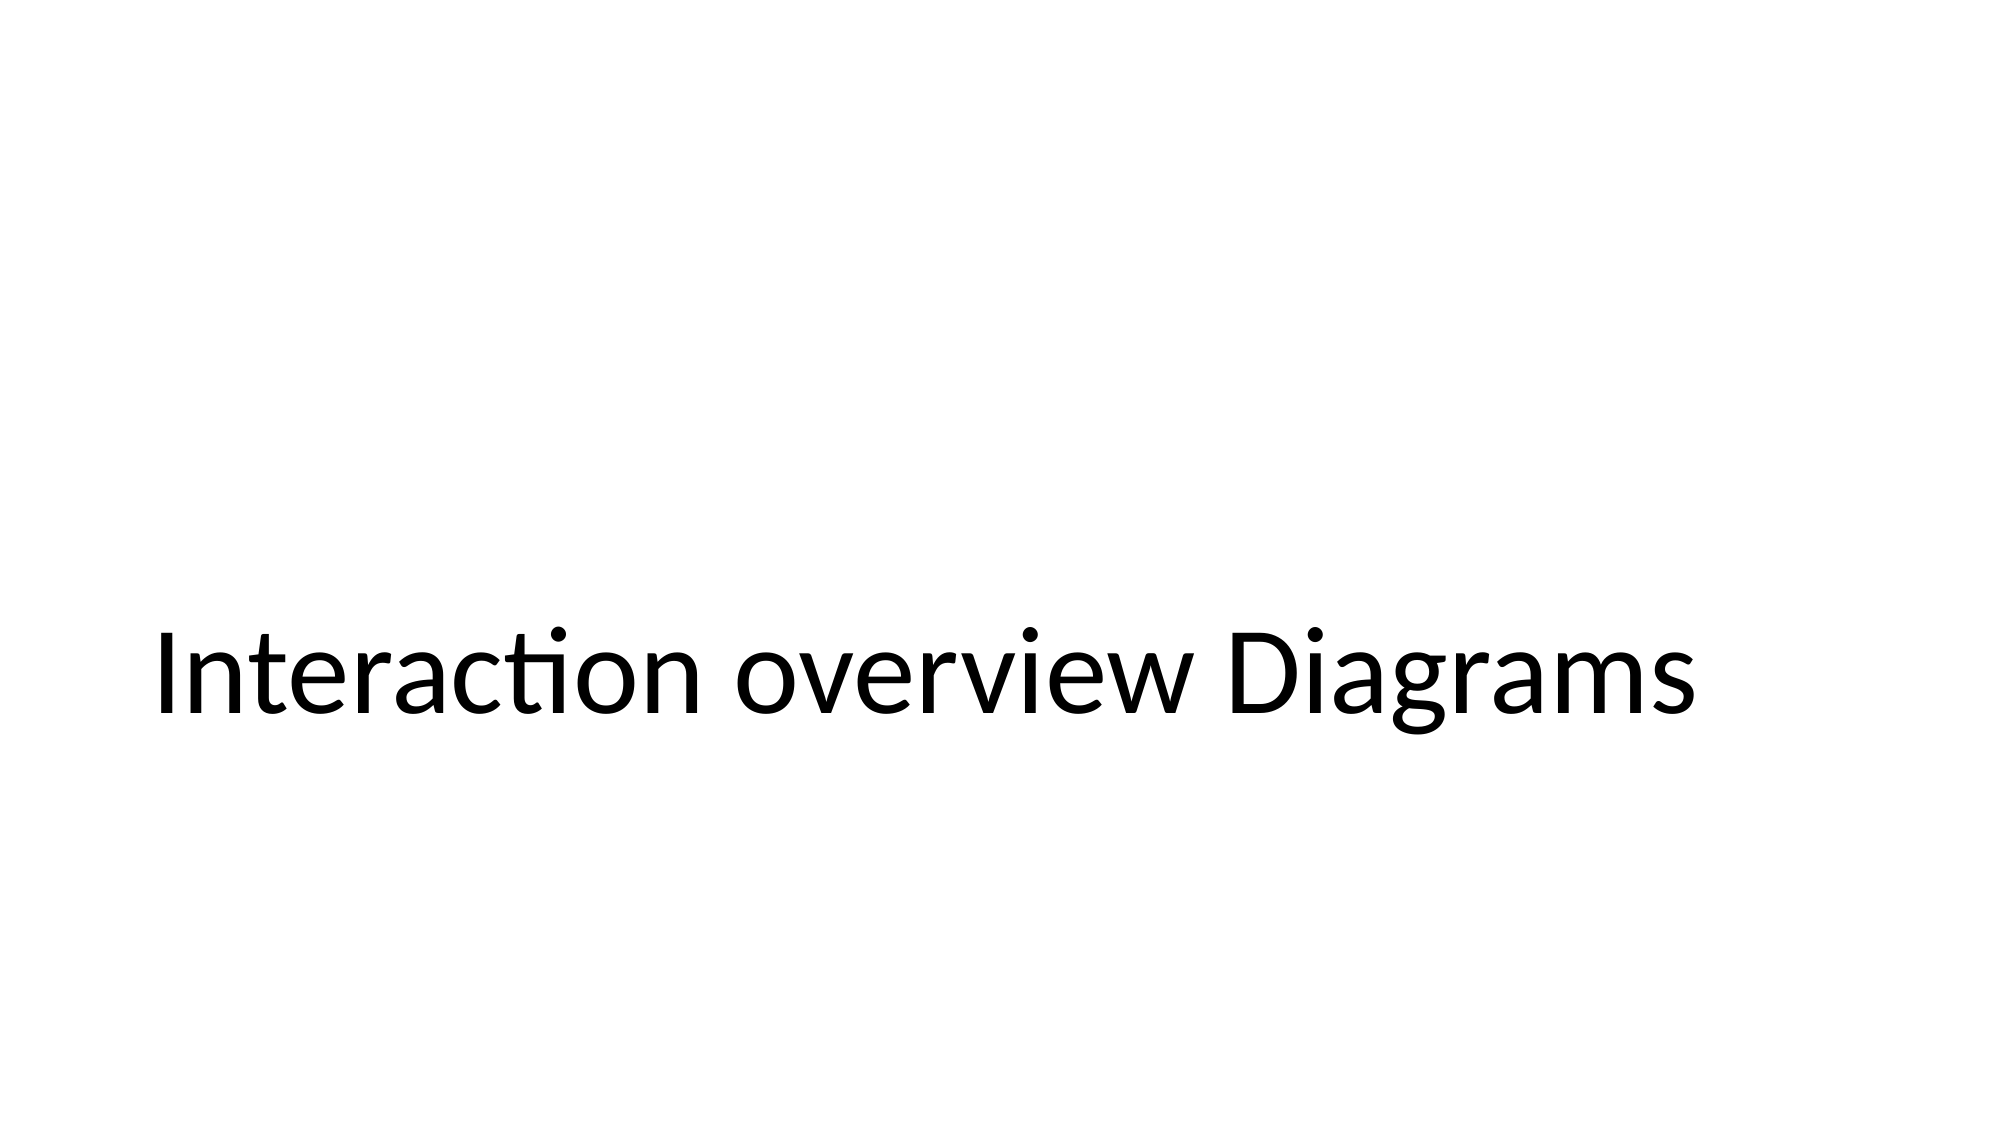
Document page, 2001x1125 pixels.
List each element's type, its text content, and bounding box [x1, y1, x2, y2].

title Interaction overview Diagrams [136, 280, 1862, 749]
